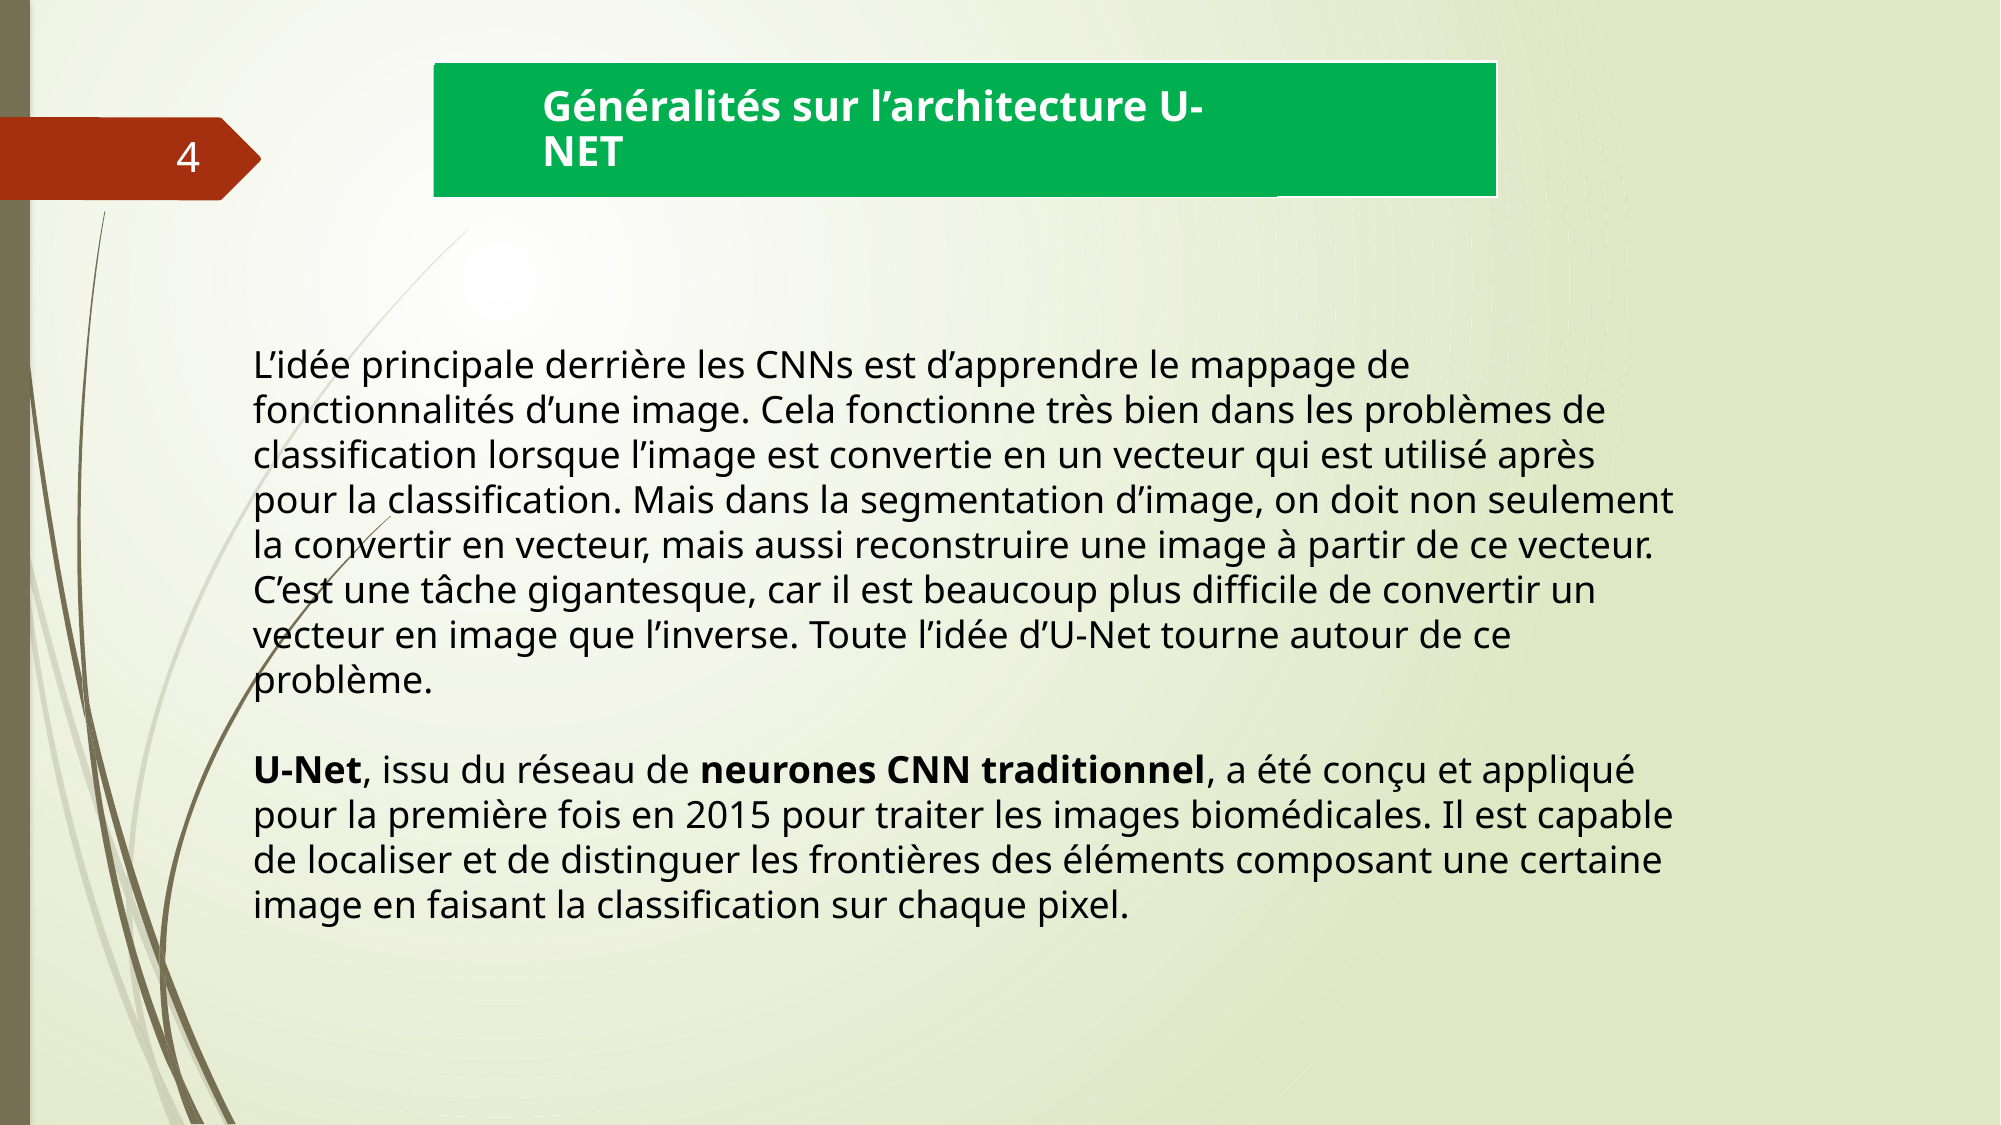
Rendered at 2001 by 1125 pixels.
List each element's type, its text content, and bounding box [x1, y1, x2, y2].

text_box L’idée principale derrière les CNNs est d’apprendre le mappage de fonctionnalités d’une image. Cela fonctionne très bien dans les problèmes de classification lorsque l’image est convertie en un vecteur qui est utilisé après pour la classification. Mais dans la segmentation d’image, on doit non seulement la convertir en vecteur, mais aussi reconstruire une image à partir de ce vecteur. C’est une tâche gigantesque, car il est beaucoup plus difficile de convertir un vecteur en image que l’inverse. Toute l’idée d’U-Net tourne autour de ce problème. U-Net, issu du réseau de neurones CNN traditionnel, a été conçu et appliqué pour la première fois en 2015 pour traiter les images biomédicales. Il est capable de localiser et de distinguer les frontières des éléments composant une certaine image en faisant la classification sur chaque pixel. [238, 288, 1693, 934]
slide_number 4 [87, 129, 216, 190]
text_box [433, 61, 1498, 198]
